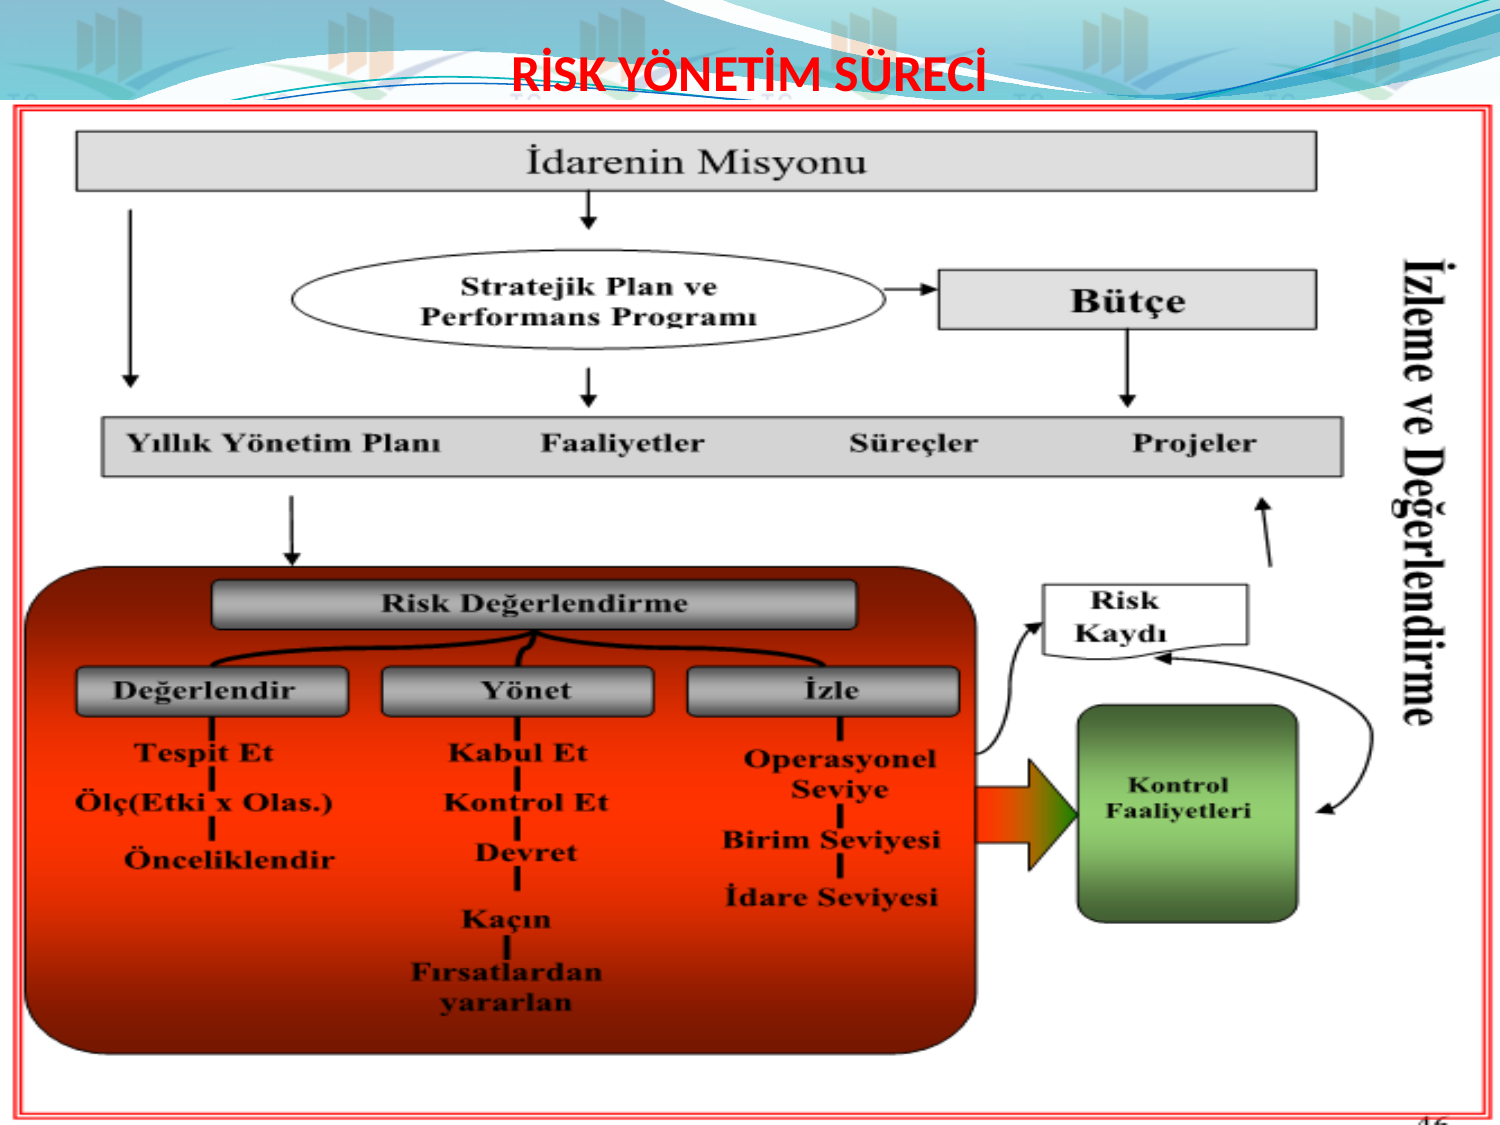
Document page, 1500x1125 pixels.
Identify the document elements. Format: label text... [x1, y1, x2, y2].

picture [0, 100, 1500, 1125]
title RİSK YÖNETİM SÜRECİ [75, 30, 1425, 100]
